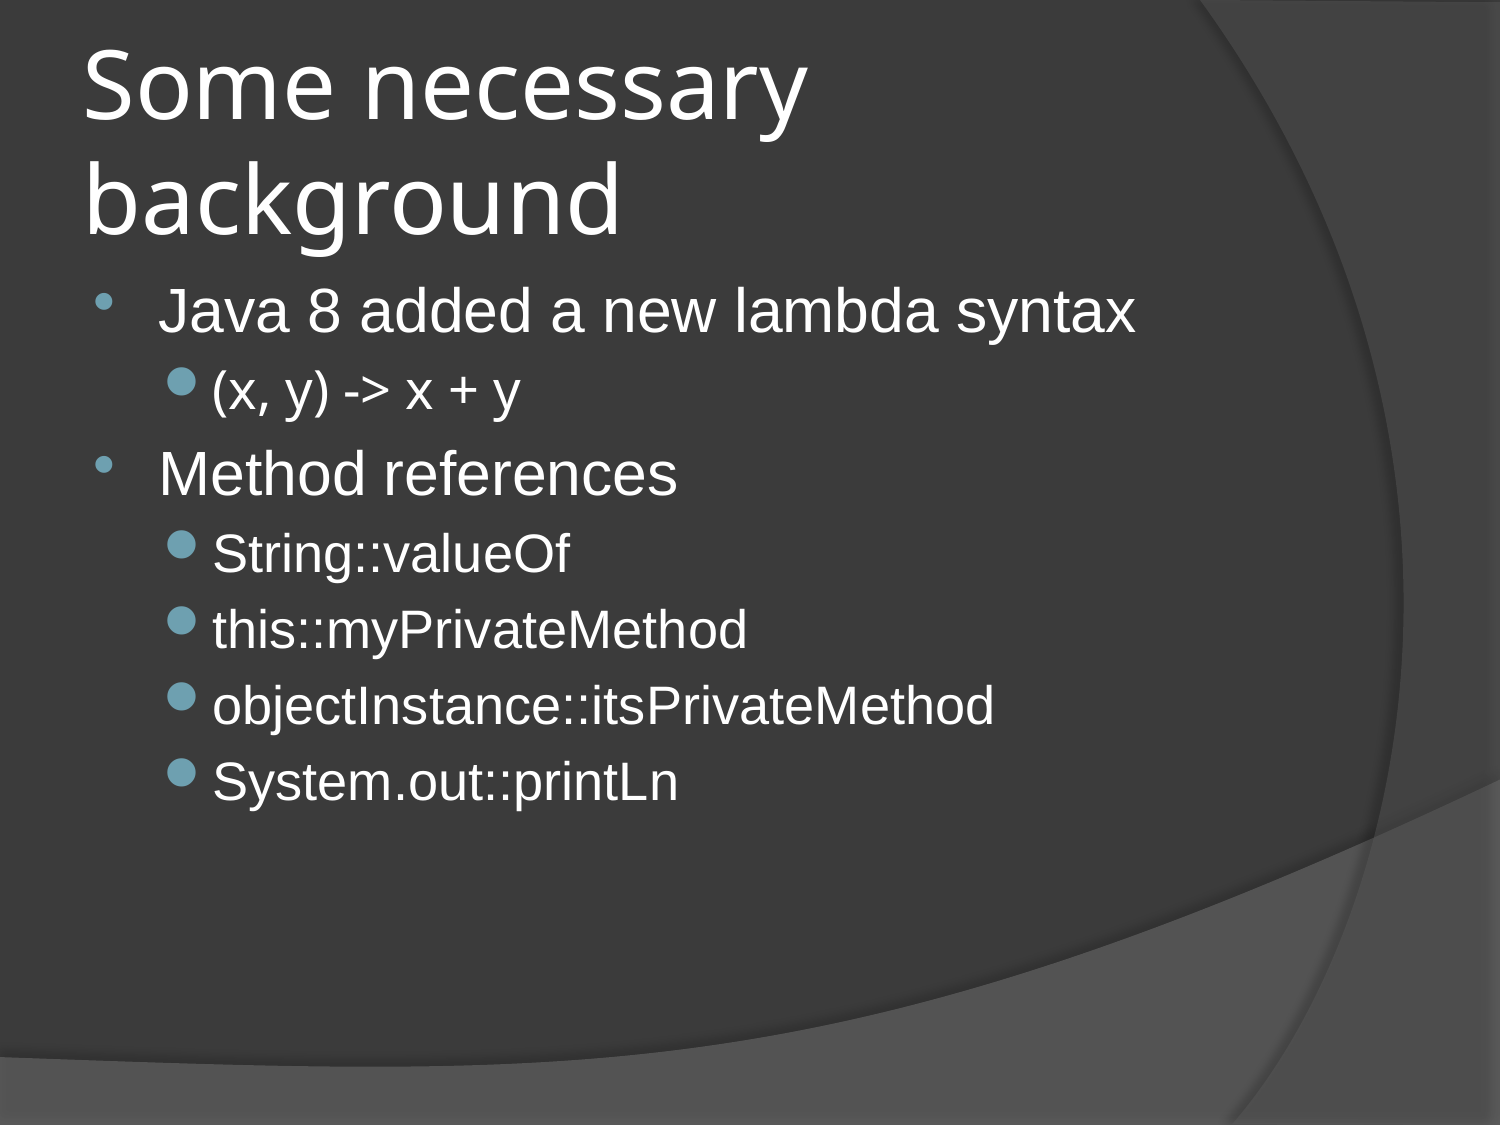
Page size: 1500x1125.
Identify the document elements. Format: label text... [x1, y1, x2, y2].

title Some necessary background [75, 45, 1300, 233]
list Java 8 added a new lambda syntax (x, y) -> x + y Method references String::valueOf this::myPrivateMethod objectInstance::itsPrivateMethod System.out::printLn [75, 262, 1300, 1005]
